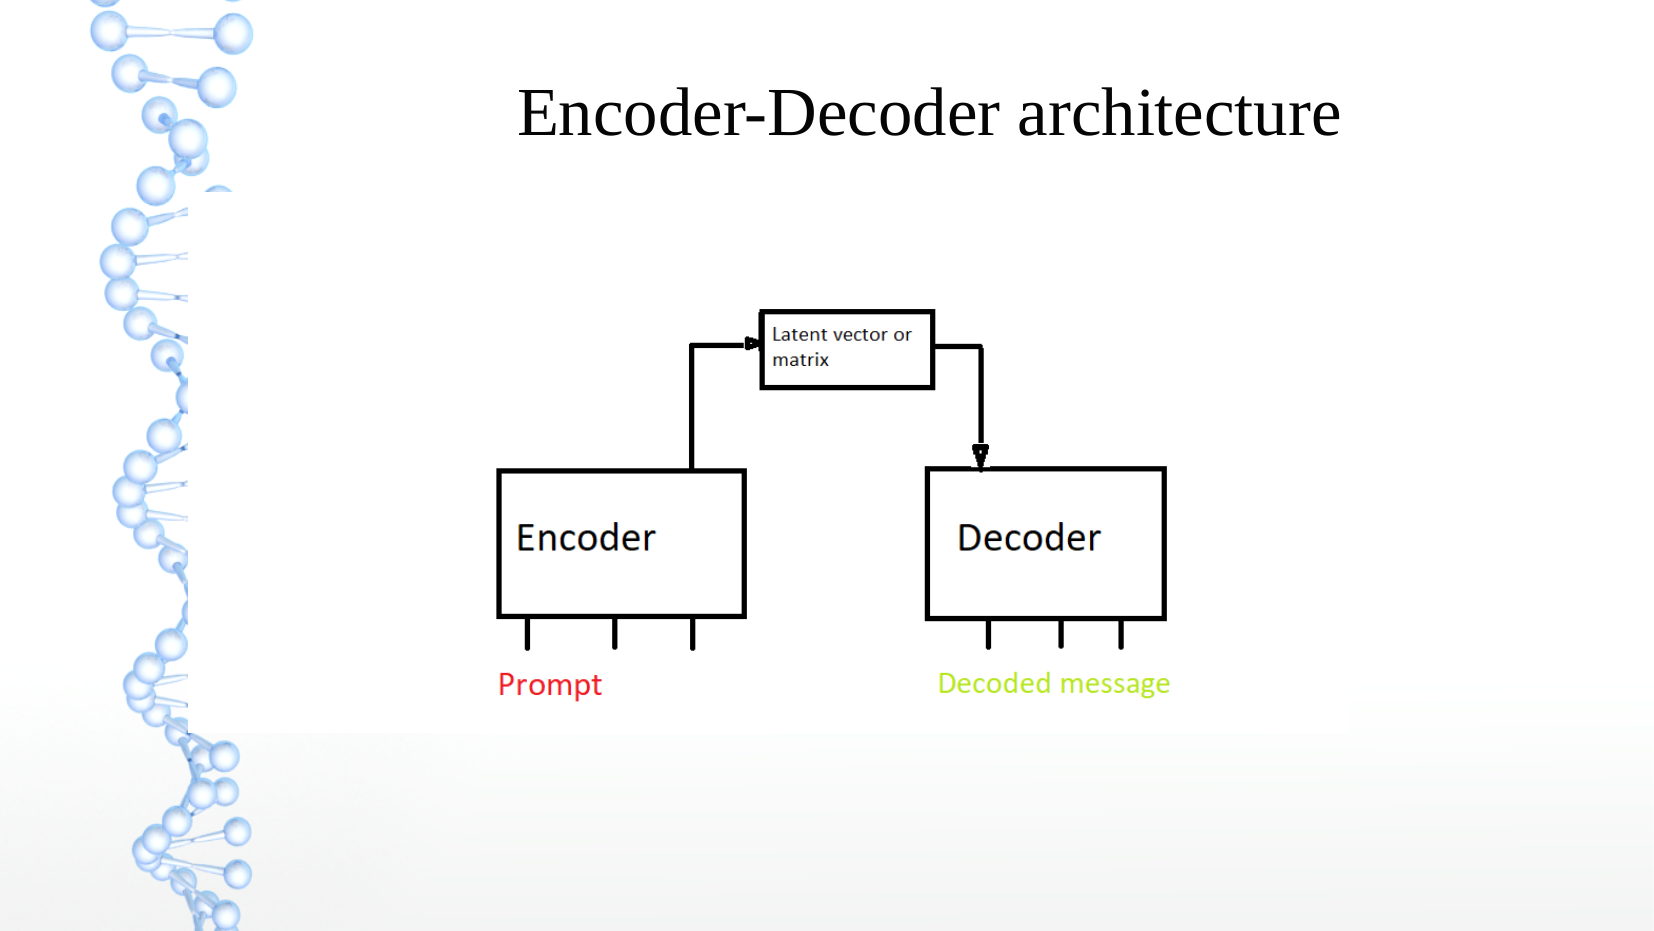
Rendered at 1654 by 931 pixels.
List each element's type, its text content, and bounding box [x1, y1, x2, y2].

picture [0, 0, 1654, 931]
text_box Encoder-Decoder architecture [265, 35, 1595, 189]
